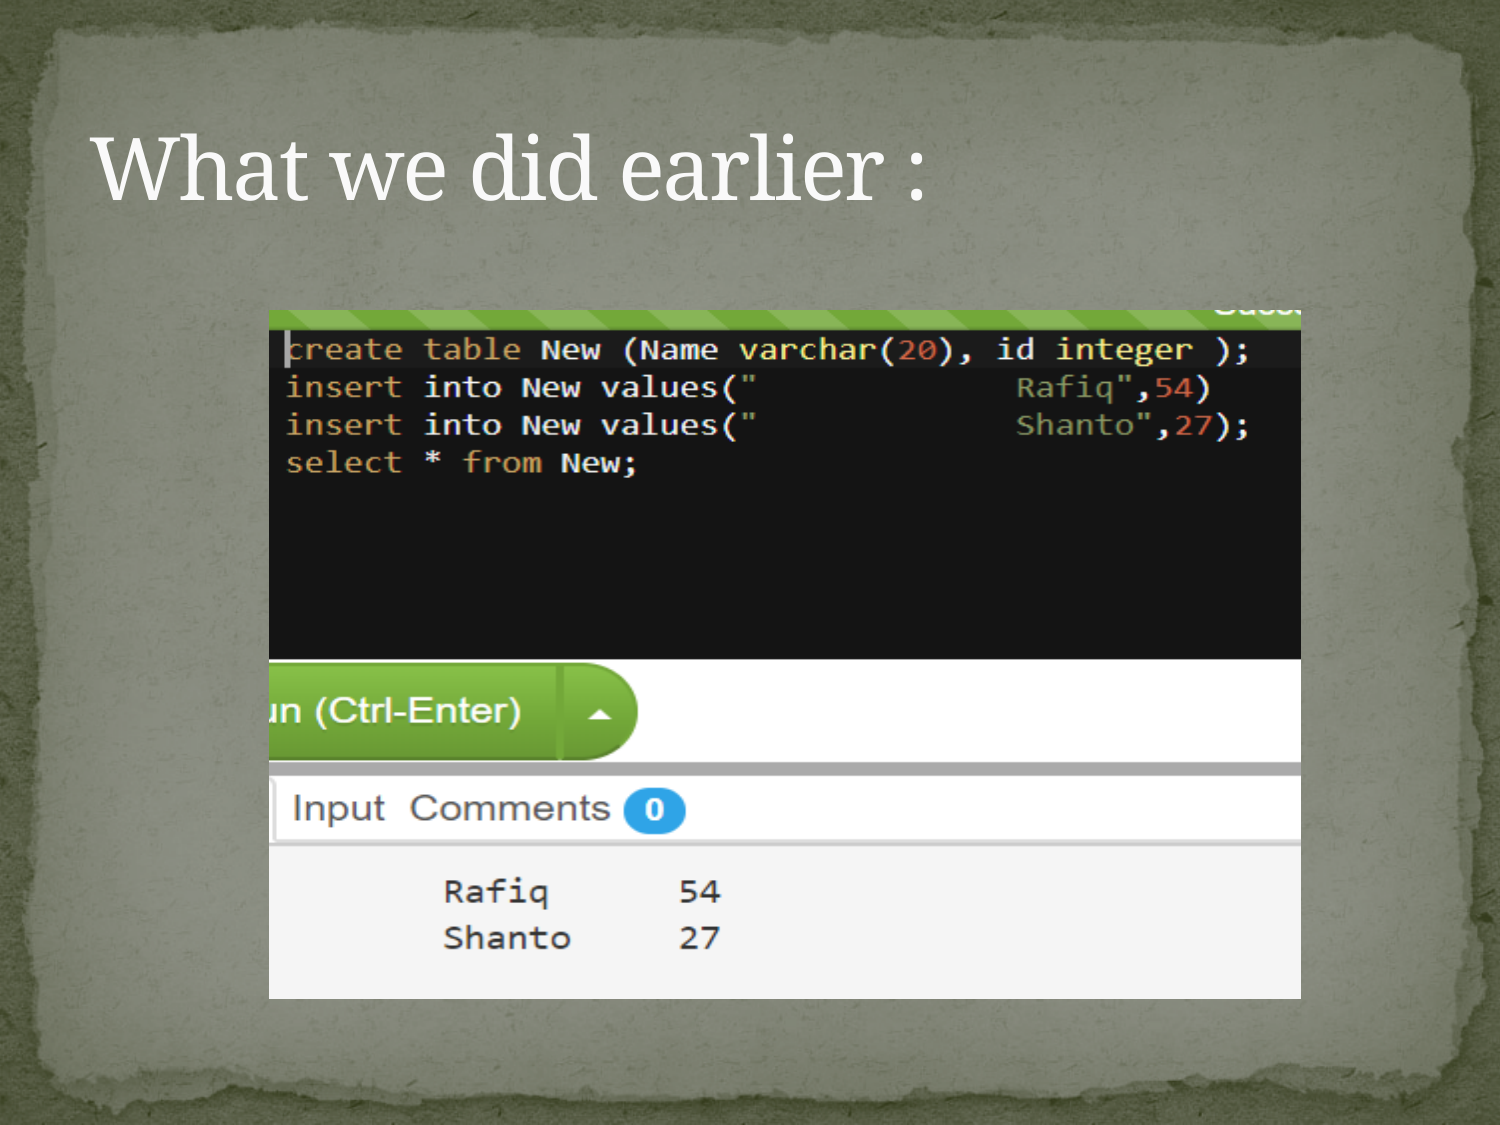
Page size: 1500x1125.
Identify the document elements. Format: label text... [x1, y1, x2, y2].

title What we did earlier : [74, 24, 1425, 225]
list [271, 312, 1300, 998]
